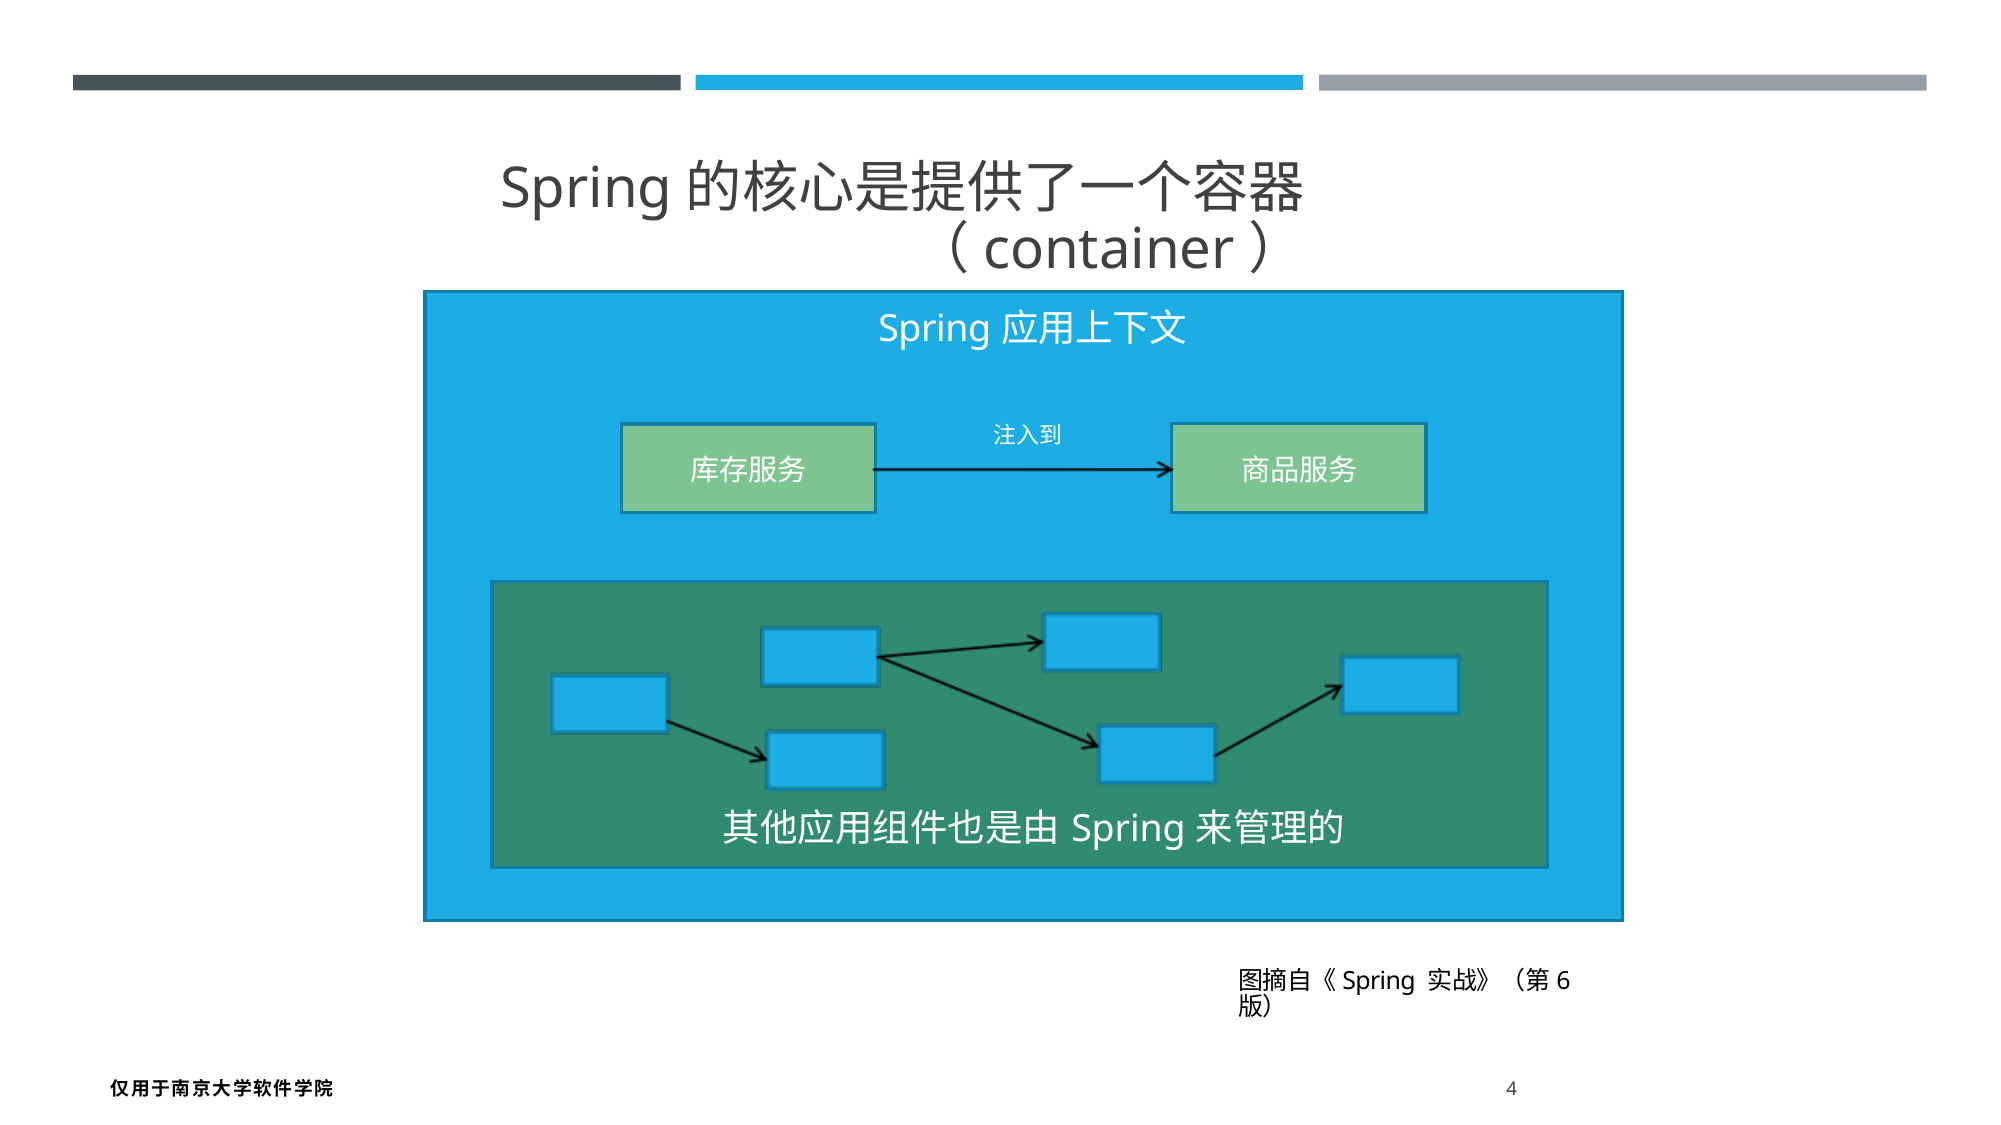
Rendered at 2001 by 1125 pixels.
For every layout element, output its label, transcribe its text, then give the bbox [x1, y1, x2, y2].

picture [872, 461, 1174, 479]
table_header 商品服务 [1173, 425, 1424, 511]
table_cell [427, 380, 1621, 549]
text_box 图摘自《Spring 实战》（第6版） [1236, 966, 1603, 997]
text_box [73, 74, 1927, 91]
text_box 仅用于南京大学软件学院 4 [108, 1072, 1892, 1101]
table_cell [427, 549, 1621, 919]
table_header 其他应用组件也是由Spring来管理的 [494, 583, 1546, 866]
table_header Spring应用上下文 [427, 293, 1621, 380]
table_header 库存服务 [623, 426, 874, 511]
text_box Spring的核心是提供了一个容器（container） [111, 155, 1305, 221]
text_box 注入到 [965, 414, 1090, 456]
picture [550, 612, 1462, 791]
